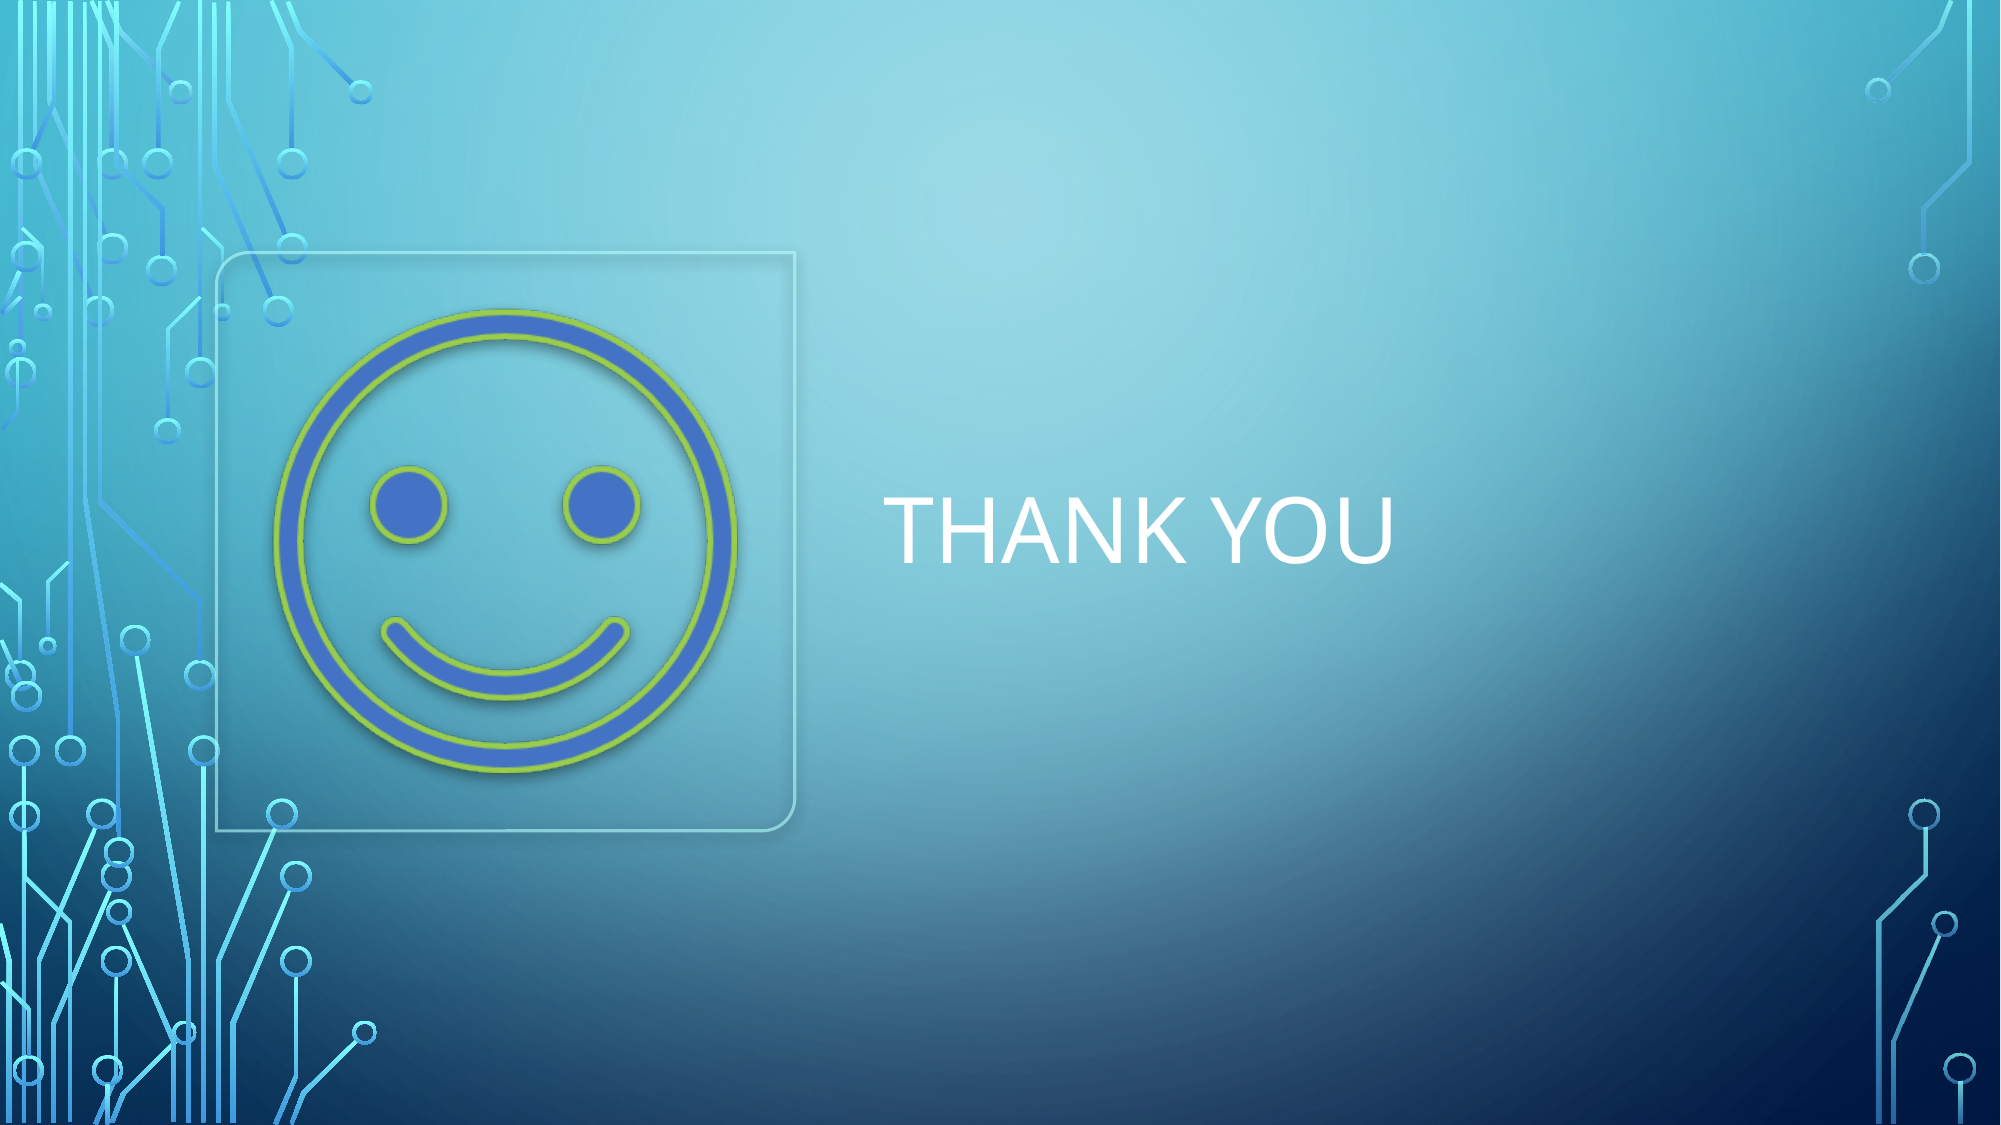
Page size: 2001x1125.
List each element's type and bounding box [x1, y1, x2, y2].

text_box [0, 0, 379, 1125]
picture [216, 0, 2000, 1125]
